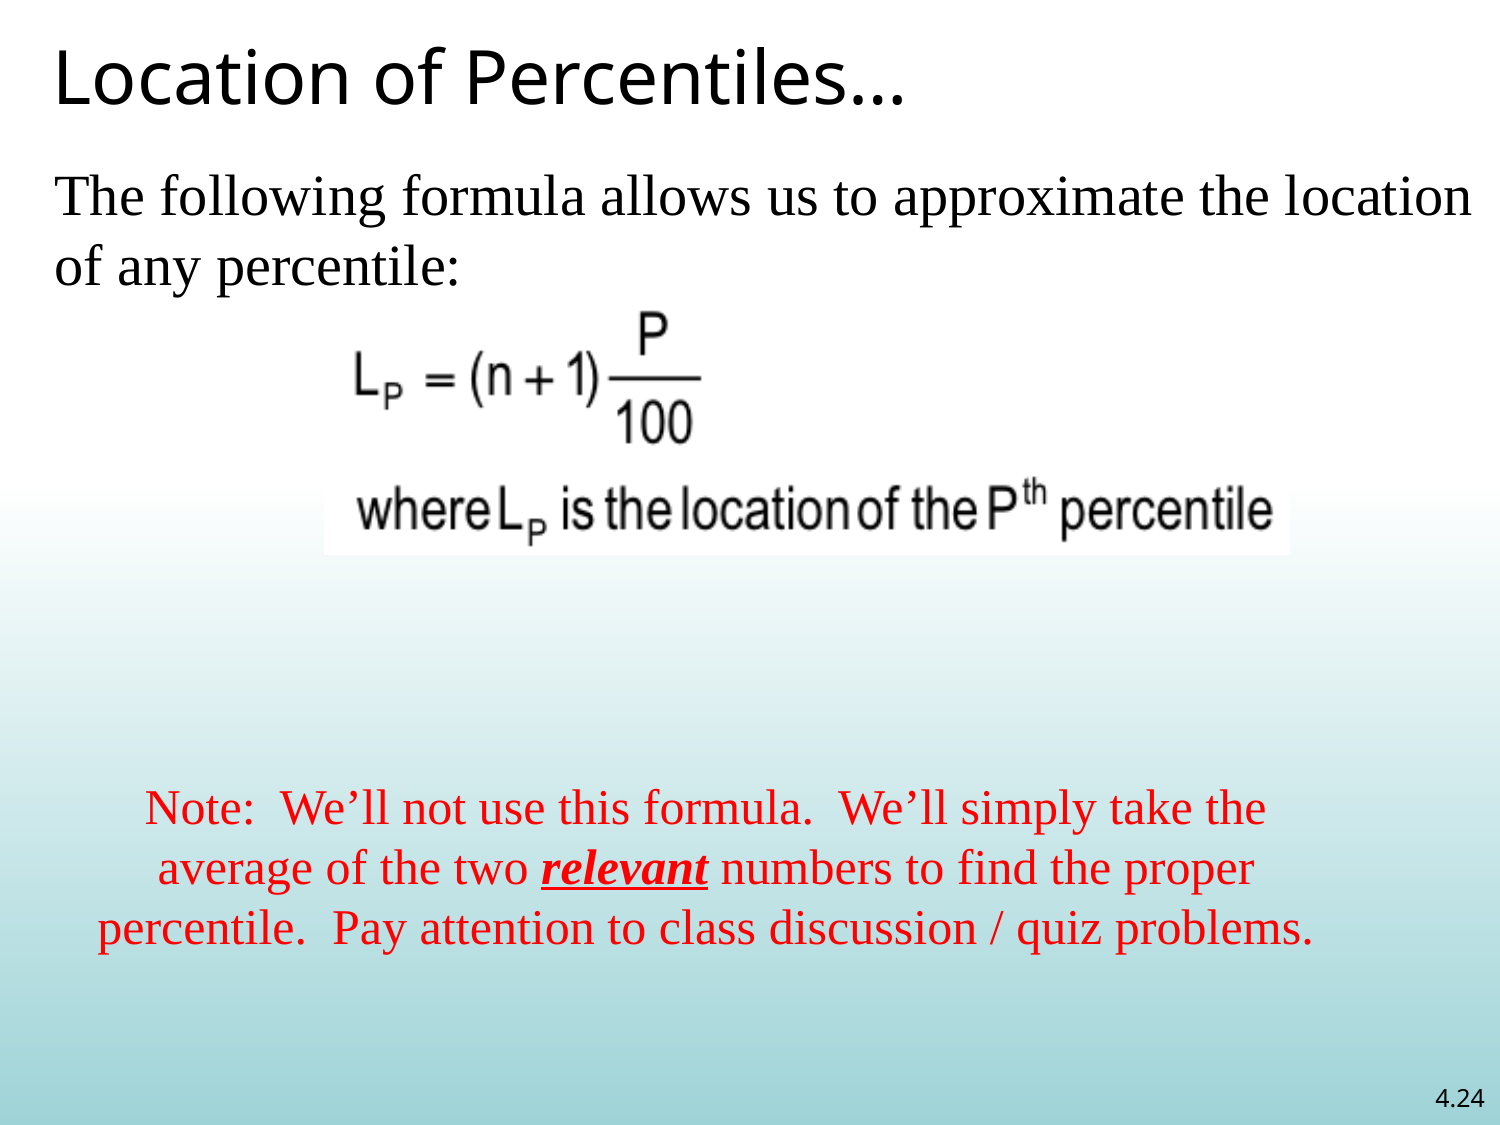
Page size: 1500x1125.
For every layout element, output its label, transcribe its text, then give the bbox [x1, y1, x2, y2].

title Location of Percentiles… [37, 24, 1475, 125]
list The following formula allows us to approximate the location of any percentile: [39, 149, 1500, 1050]
picture [324, 299, 1290, 555]
text_box Note: We’ll not use this formula. We’ll simply take the average of the two relevant numbers to find the proper percentile. Pay attention to class discussion / quiz problems. [68, 767, 1344, 962]
slide_number 4.24 [1187, 1074, 1500, 1125]
